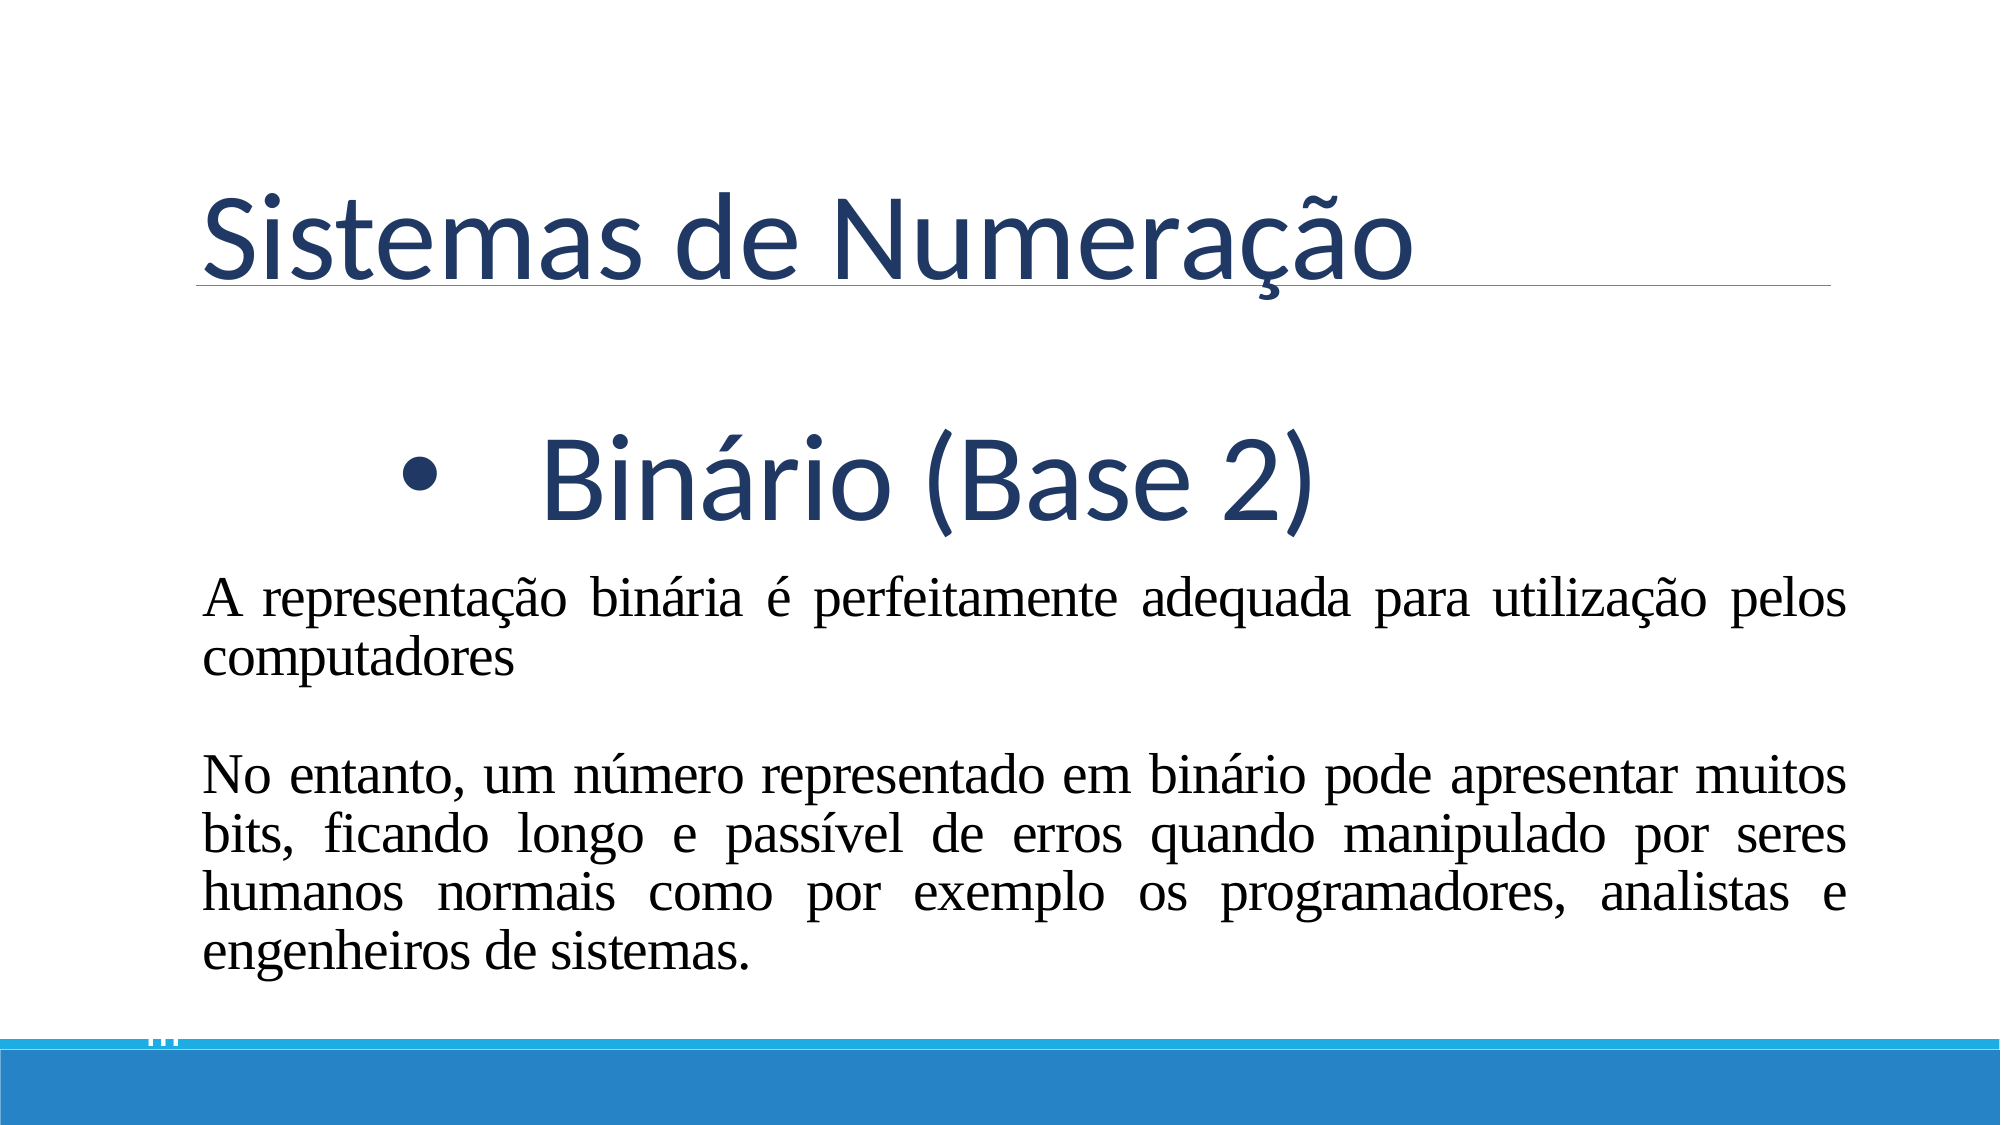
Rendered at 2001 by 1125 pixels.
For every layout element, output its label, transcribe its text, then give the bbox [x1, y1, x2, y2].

text_box A representação binária é perfeitamente adequada para utilização pelos computadores No entanto, um número representado em binário pode apresentar muitos bits, ficando longo e passível de erros quando manipulado por seres humanos normais como por exemplo os programadores, analistas e engenheiros de sistemas. [187, 562, 1863, 993]
title Binário (Base 2) [384, 366, 1616, 562]
text_box Sistemas de Numeração [111, 147, 1508, 313]
text_box Módulo III [20, 928, 307, 1064]
